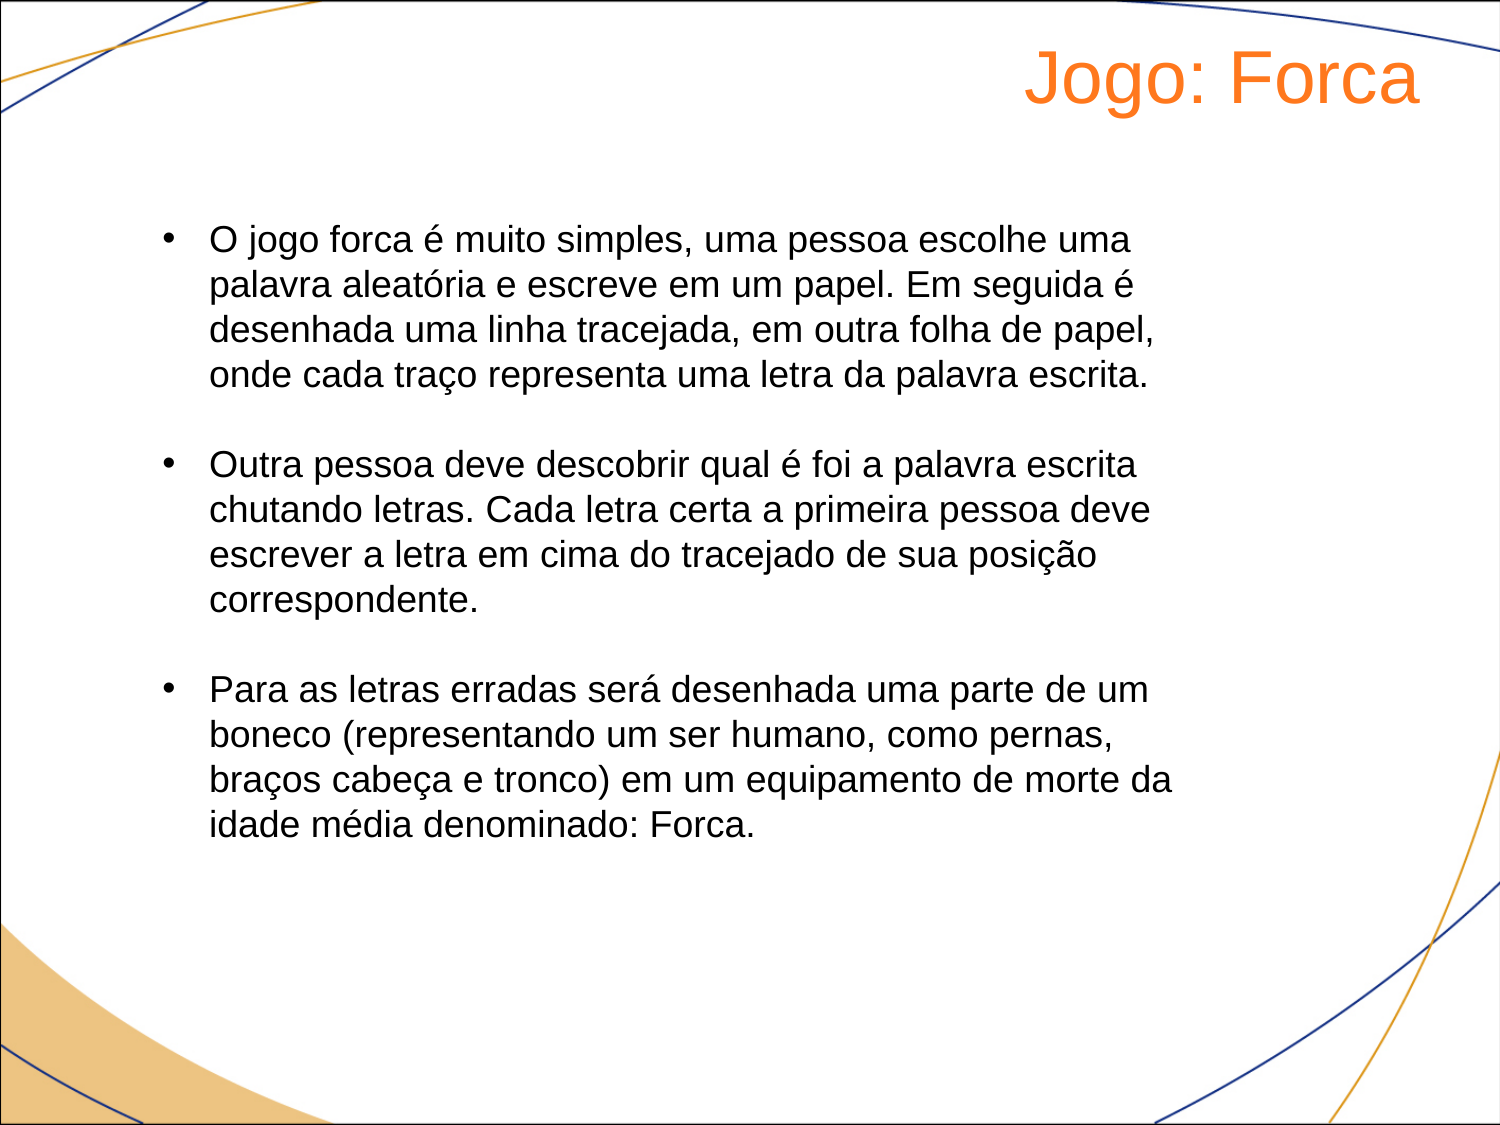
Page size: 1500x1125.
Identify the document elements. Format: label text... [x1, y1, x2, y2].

text_box Jogo: Forca [360, 21, 1436, 127]
picture [0, 0, 1500, 1125]
text_box O jogo forca é muito simples, uma pessoa escolhe uma palavra aleatória e escreve em um papel. Em seguida é desenhada uma linha tracejada, em outra folha de papel, onde cada traço representa uma letra da palavra escrita. Outra pessoa deve descobrir qual é foi a palavra escrita chutando letras. Cada letra certa a primeira pessoa deve escrever a letra em cima do tracejado de sua posição correspondente. Para as letras erradas será desenhada uma parte de um boneco (representando um ser humano, como pernas, braços cabeça e tronco) em um equipamento de morte da idade média denominado: Forca. [147, 208, 1247, 898]
